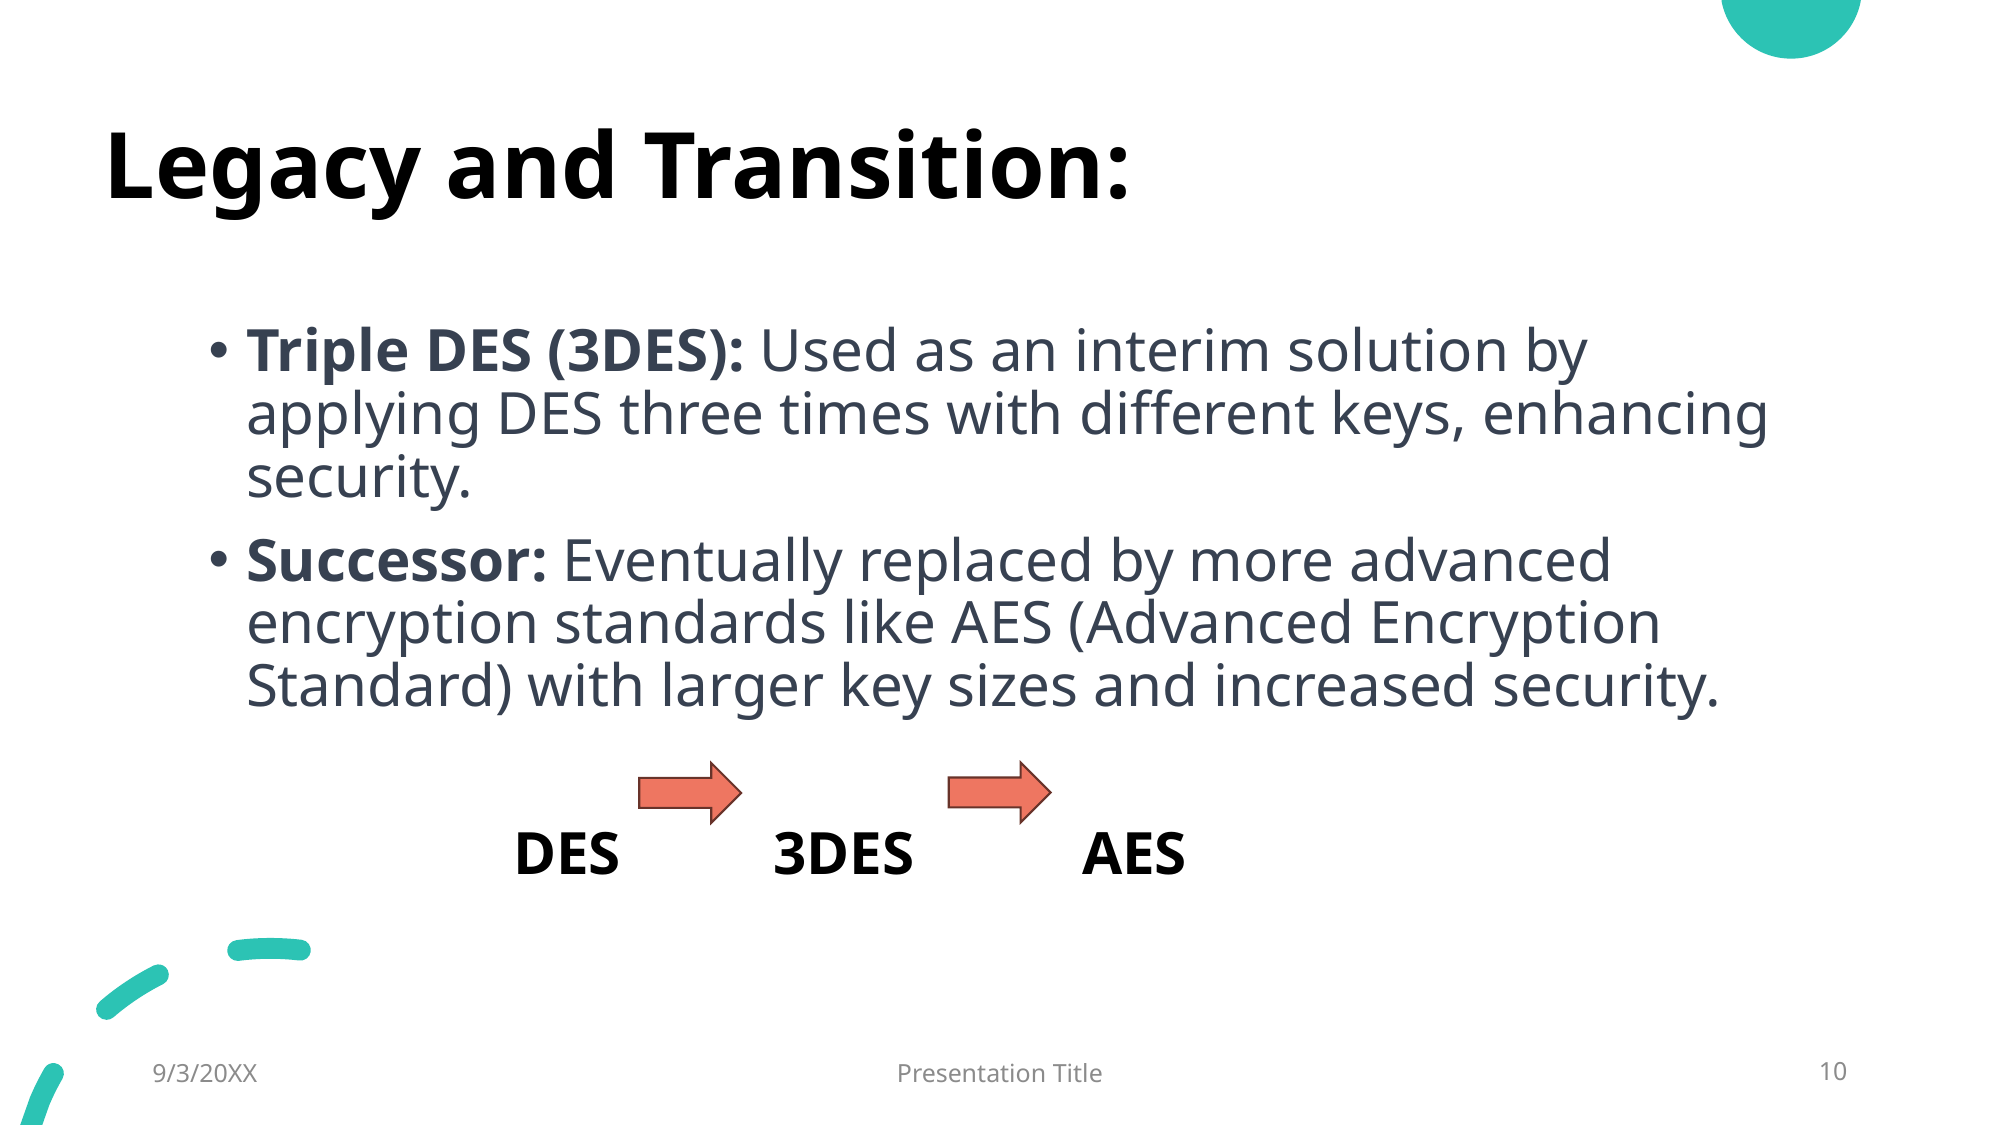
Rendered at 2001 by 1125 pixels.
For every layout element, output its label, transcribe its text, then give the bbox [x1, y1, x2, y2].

title Legacy and Transition: [88, 59, 1814, 278]
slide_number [137, 1042, 588, 1103]
slide_number 10 [1412, 1042, 1863, 1103]
list Triple DES (3DES): Used as an interim solution by applying DES three times with different keys, enhancing security. Successor: Eventually replaced by more advanced encryption standards like AES (Advanced Encryption Standard) with larger key sizes and increased security. DES 3DES AES [193, 313, 1806, 947]
text_box [638, 760, 743, 826]
footer Presentation Title [662, 1042, 1338, 1103]
text_box [947, 760, 1053, 825]
